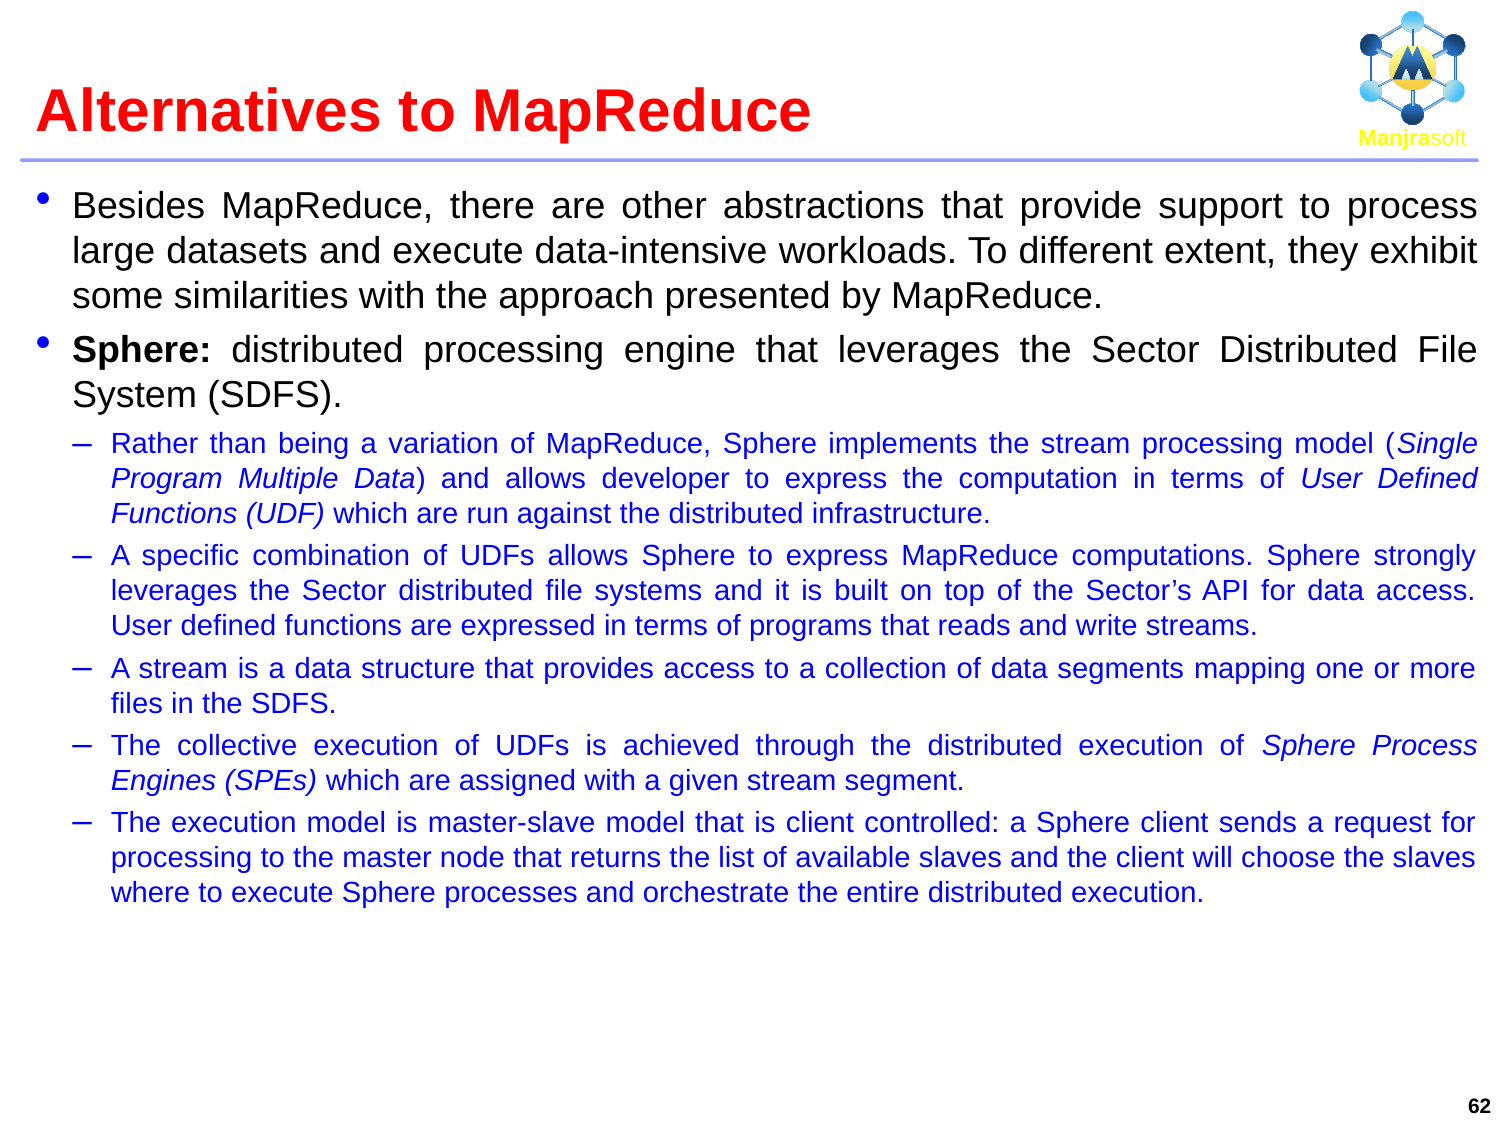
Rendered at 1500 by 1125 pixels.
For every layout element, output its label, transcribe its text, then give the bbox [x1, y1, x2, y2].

title Alternatives to MapReduce [26, 0, 1479, 145]
slide_number 62 [1364, 1093, 1500, 1120]
list Besides MapReduce, there are other abstractions that provide support to process large datasets and execute data-intensive workloads. To different extent, they exhibit some similarities with the approach presented by MapReduce. Sphere: distributed processing engine that leverages the Sector Distributed File System (SDFS). Rather than being a variation of MapReduce, Sphere implements the stream processing model (Single Program Multiple Data) and allows developer to express the computation in terms of User Defined Functions (UDF) which are run against the distributed infrastructure. A specific combination of UDFs allows Sphere to express MapReduce computations. Sphere strongly leverages the Sector distributed file systems and it is built on top of the Sector’s API for data access. User defined functions are expressed in terms of programs that reads and write streams. A stream is a data structure that provides access to a collection of data segments mapping one or more files in the SDFS. The collective execution of UDFs is achieved through the distributed execution of Sphere Process Engines (SPEs) which are assigned with a given stream segment. The execution model is master-slave model that is client controlled: a Sphere client sends a request for processing to the master node that returns the list of available slaves and the client will choose the slaves where to execute Sphere processes and orchestrate the entire distributed execution. [26, 176, 1479, 1092]
